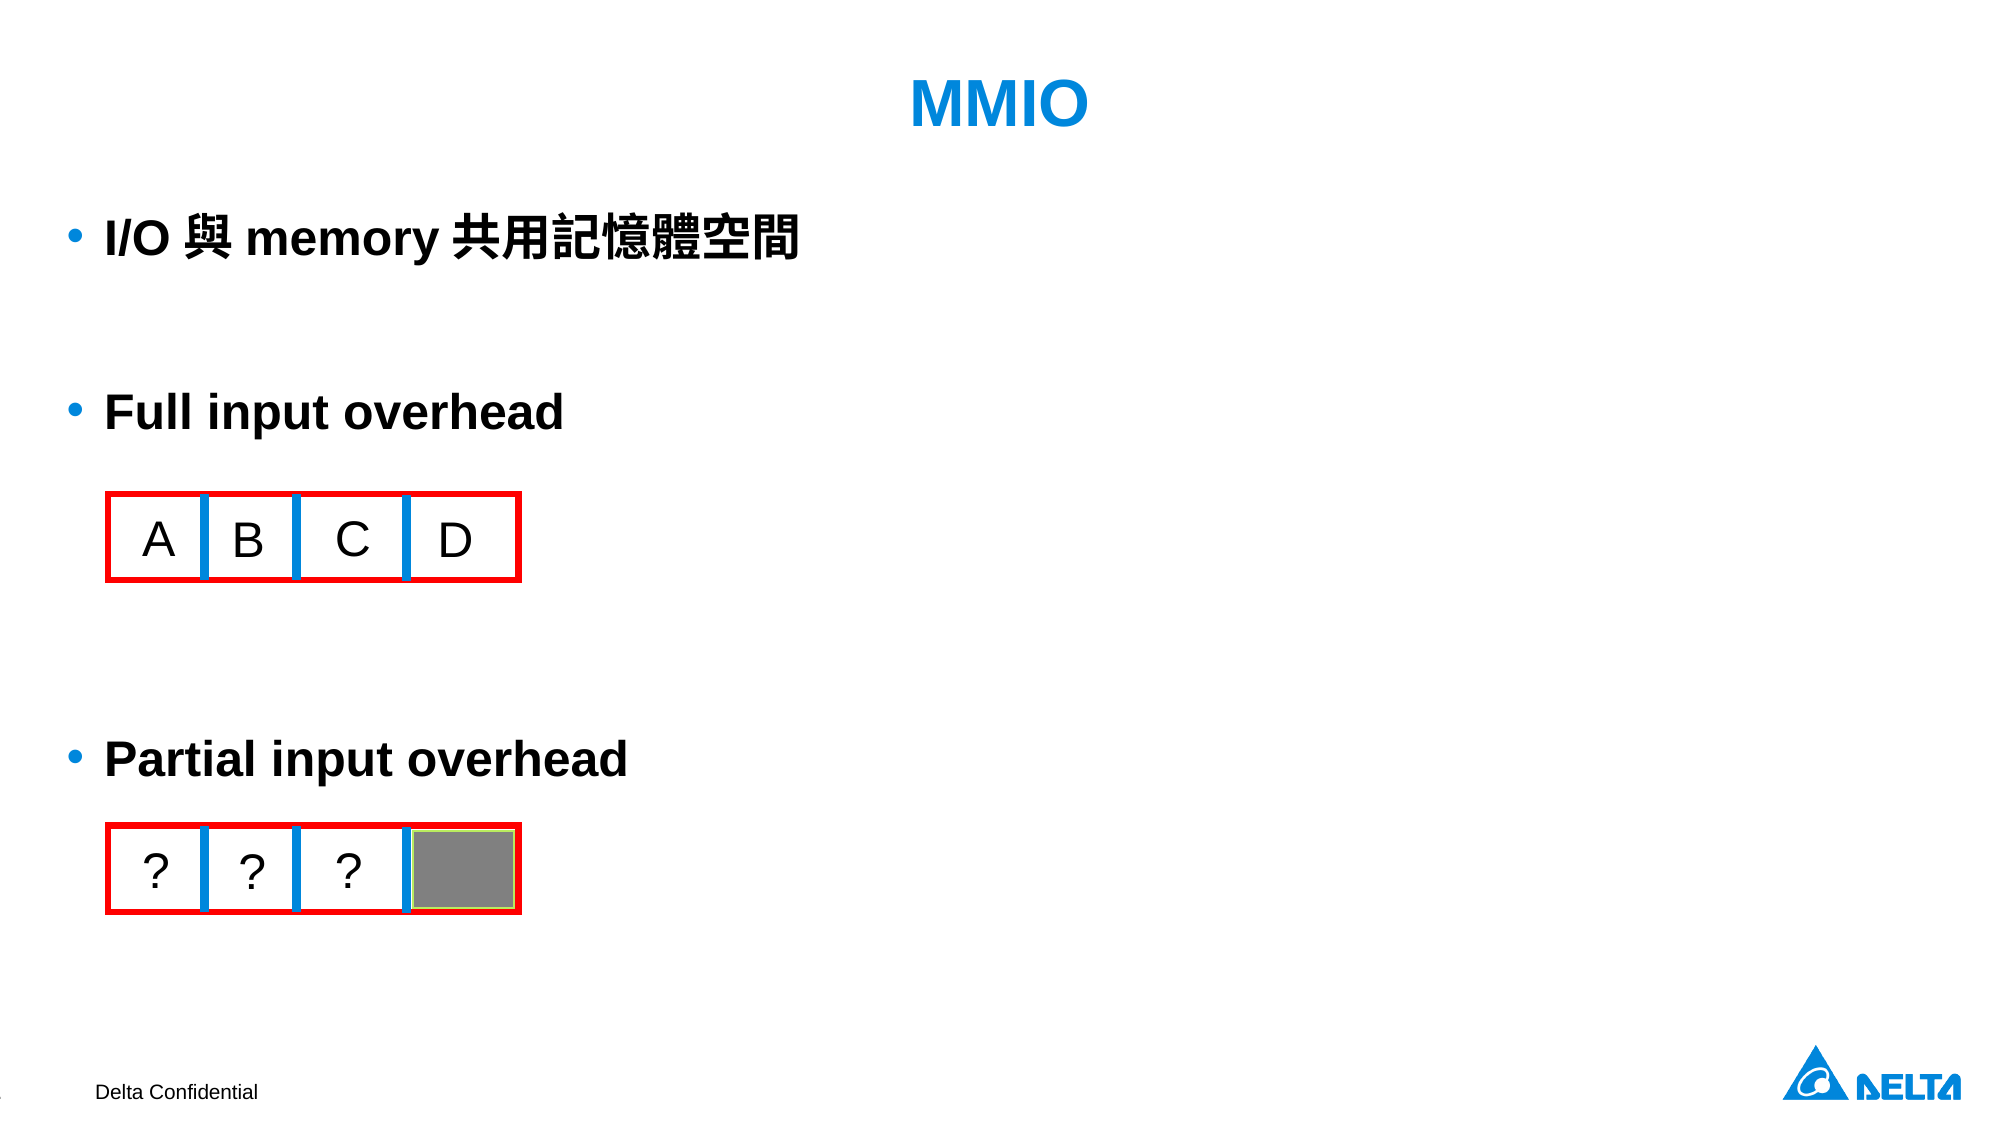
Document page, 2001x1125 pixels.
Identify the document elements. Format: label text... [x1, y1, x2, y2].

text_box [107, 493, 520, 581]
text_box ? [320, 830, 395, 906]
text_box B [216, 500, 292, 575]
text_box A [127, 498, 202, 574]
text_box [107, 825, 520, 913]
text_box ? [223, 832, 296, 907]
text_box D [422, 500, 498, 575]
text_box ? [127, 830, 202, 906]
title MMIO [66, 61, 1934, 173]
picture [1759, 1021, 1984, 1123]
text_box [412, 830, 515, 909]
list I/O與memory共用記憶體空間 Full input overhead Partial input overhead [66, 191, 1934, 1005]
text_box C [320, 498, 395, 574]
